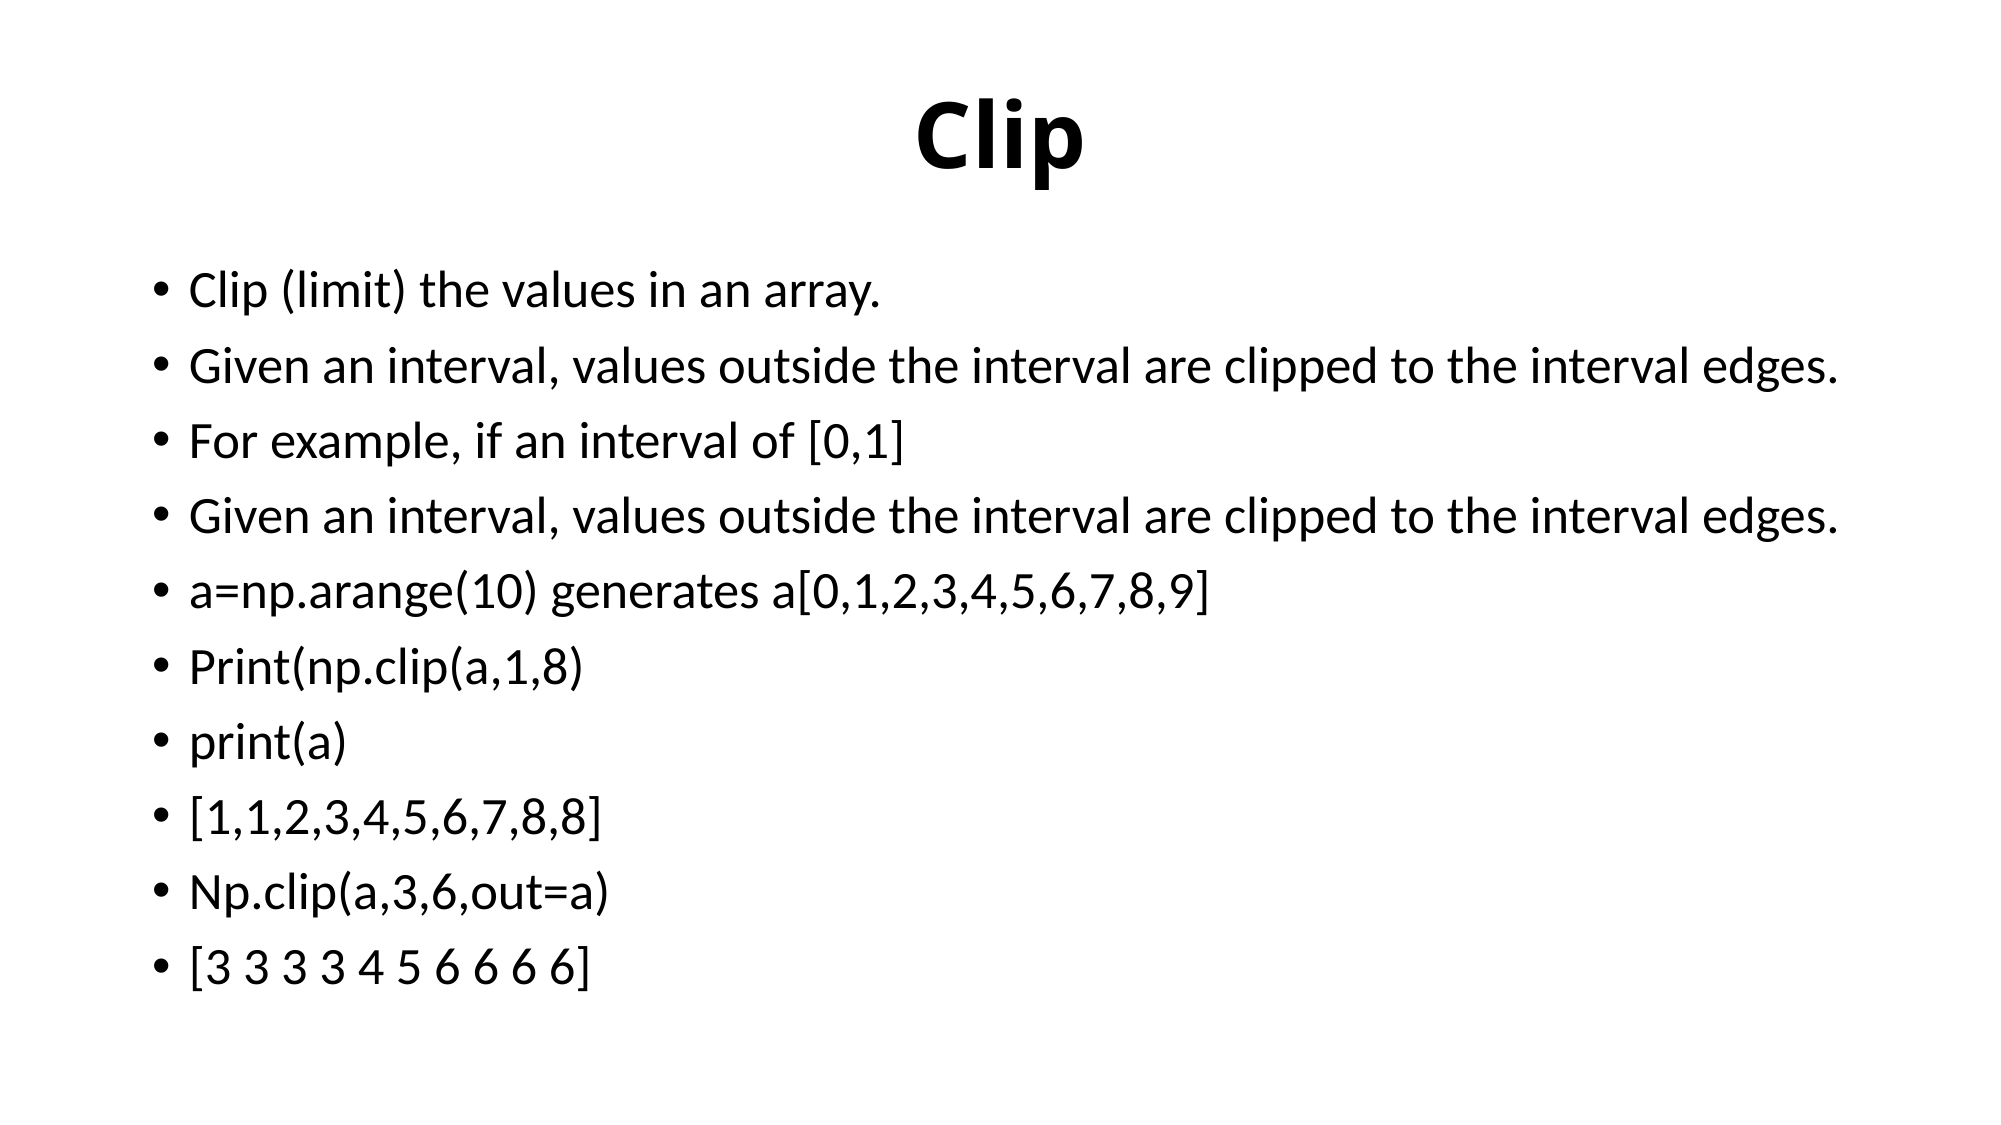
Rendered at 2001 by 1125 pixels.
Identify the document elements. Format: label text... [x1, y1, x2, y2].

list Clip (limit) the values in an array. Given an interval, values outside the interval are clipped to the interval edges. For example, if an interval of [0,1] Given an interval, values outside the interval are clipped to the interval edges. a=np.arange(10) generates a[0,1,2,3,4,5,6,7,8,9] Print(np.clip(a,1,8) print(a) [1,1,2,3,4,5,6,7,8,8] Np.clip(a,3,6,out=a) [3 3 3 3 4 5 6 6 6 6] [137, 255, 1863, 1014]
title Clip [137, 59, 1863, 219]
